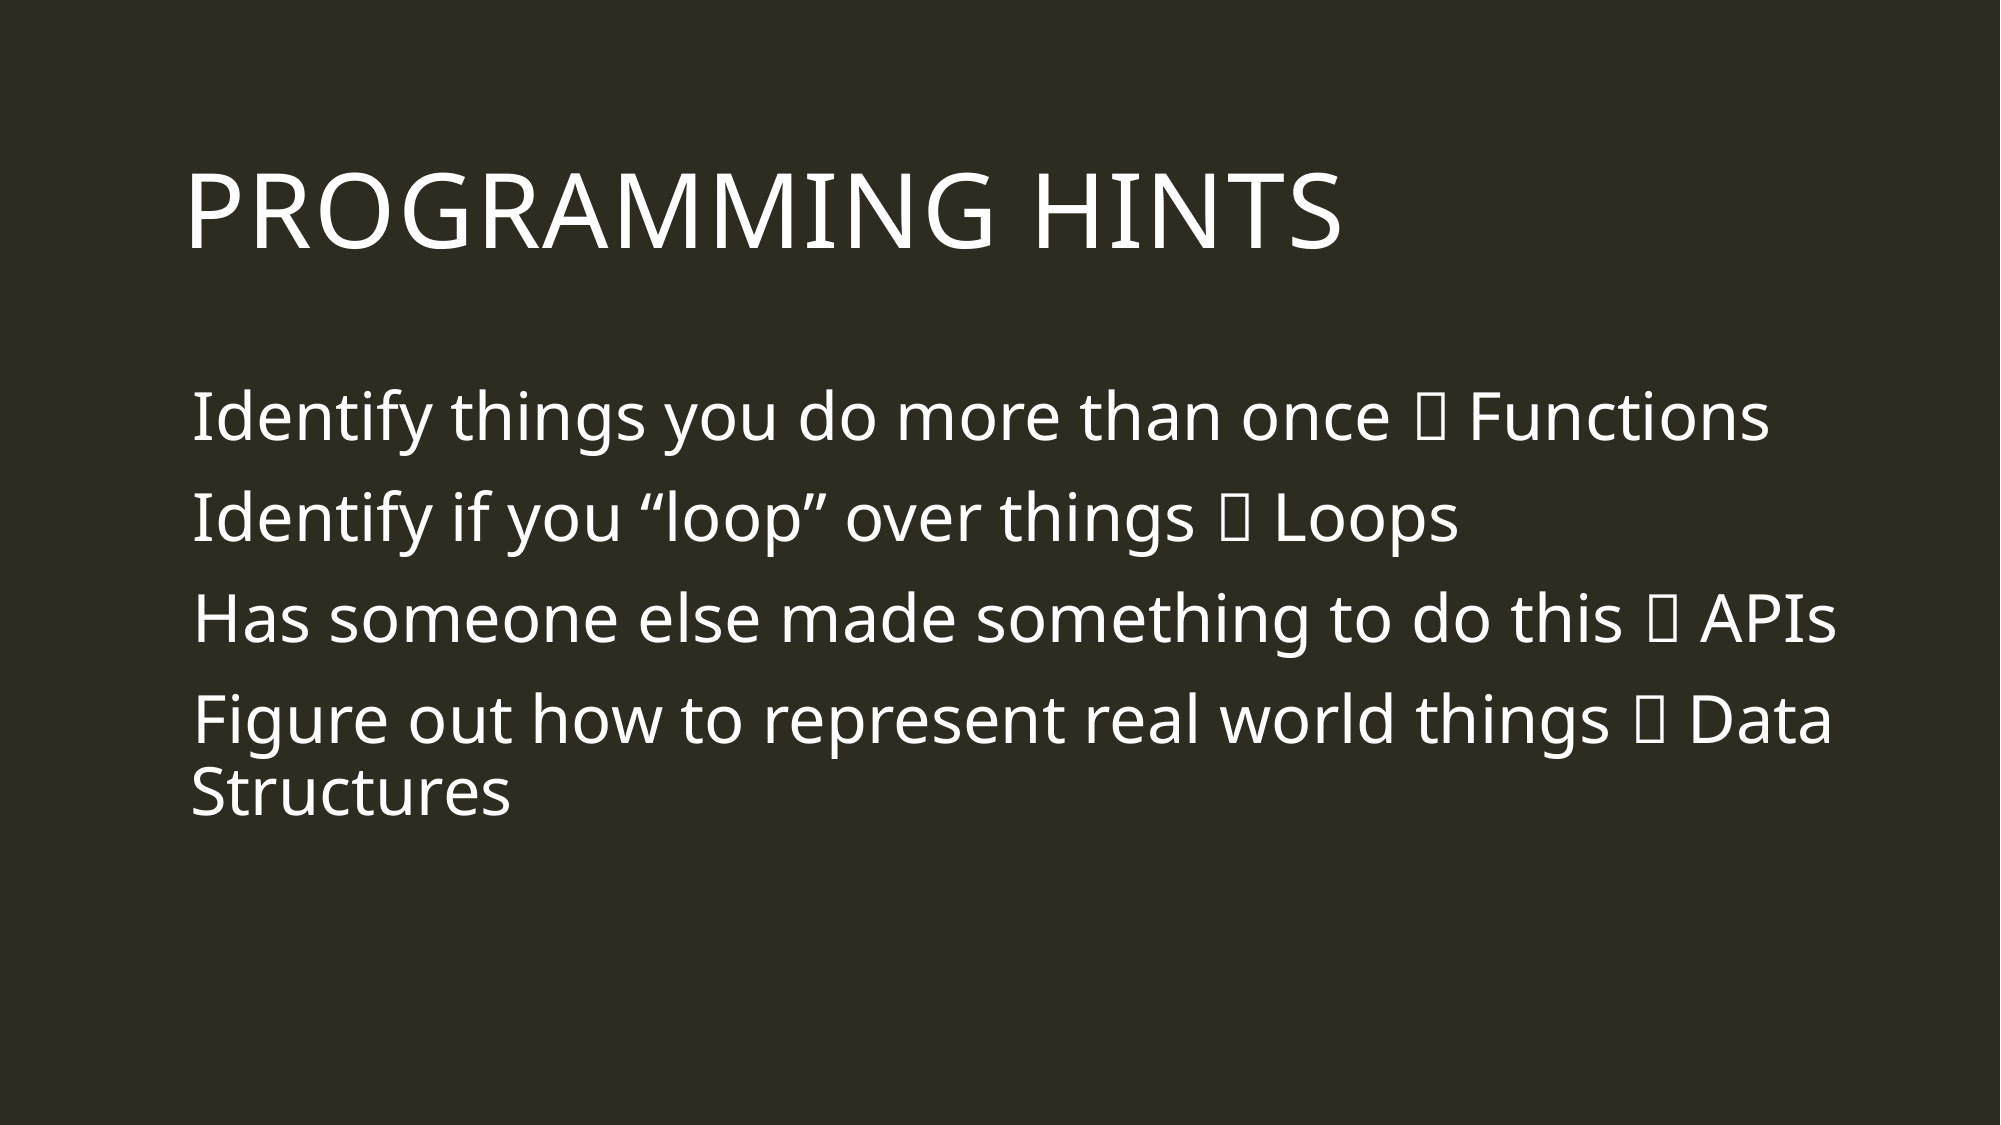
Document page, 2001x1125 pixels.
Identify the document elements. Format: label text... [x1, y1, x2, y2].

list Identify things you do more than once  Functions Identify if you “loop” over things  Loops Has someone else made something to do this  APIs Figure out how to represent real world things  Data Structures [168, 375, 1928, 1035]
title Programming HINTs [168, 96, 1763, 342]
